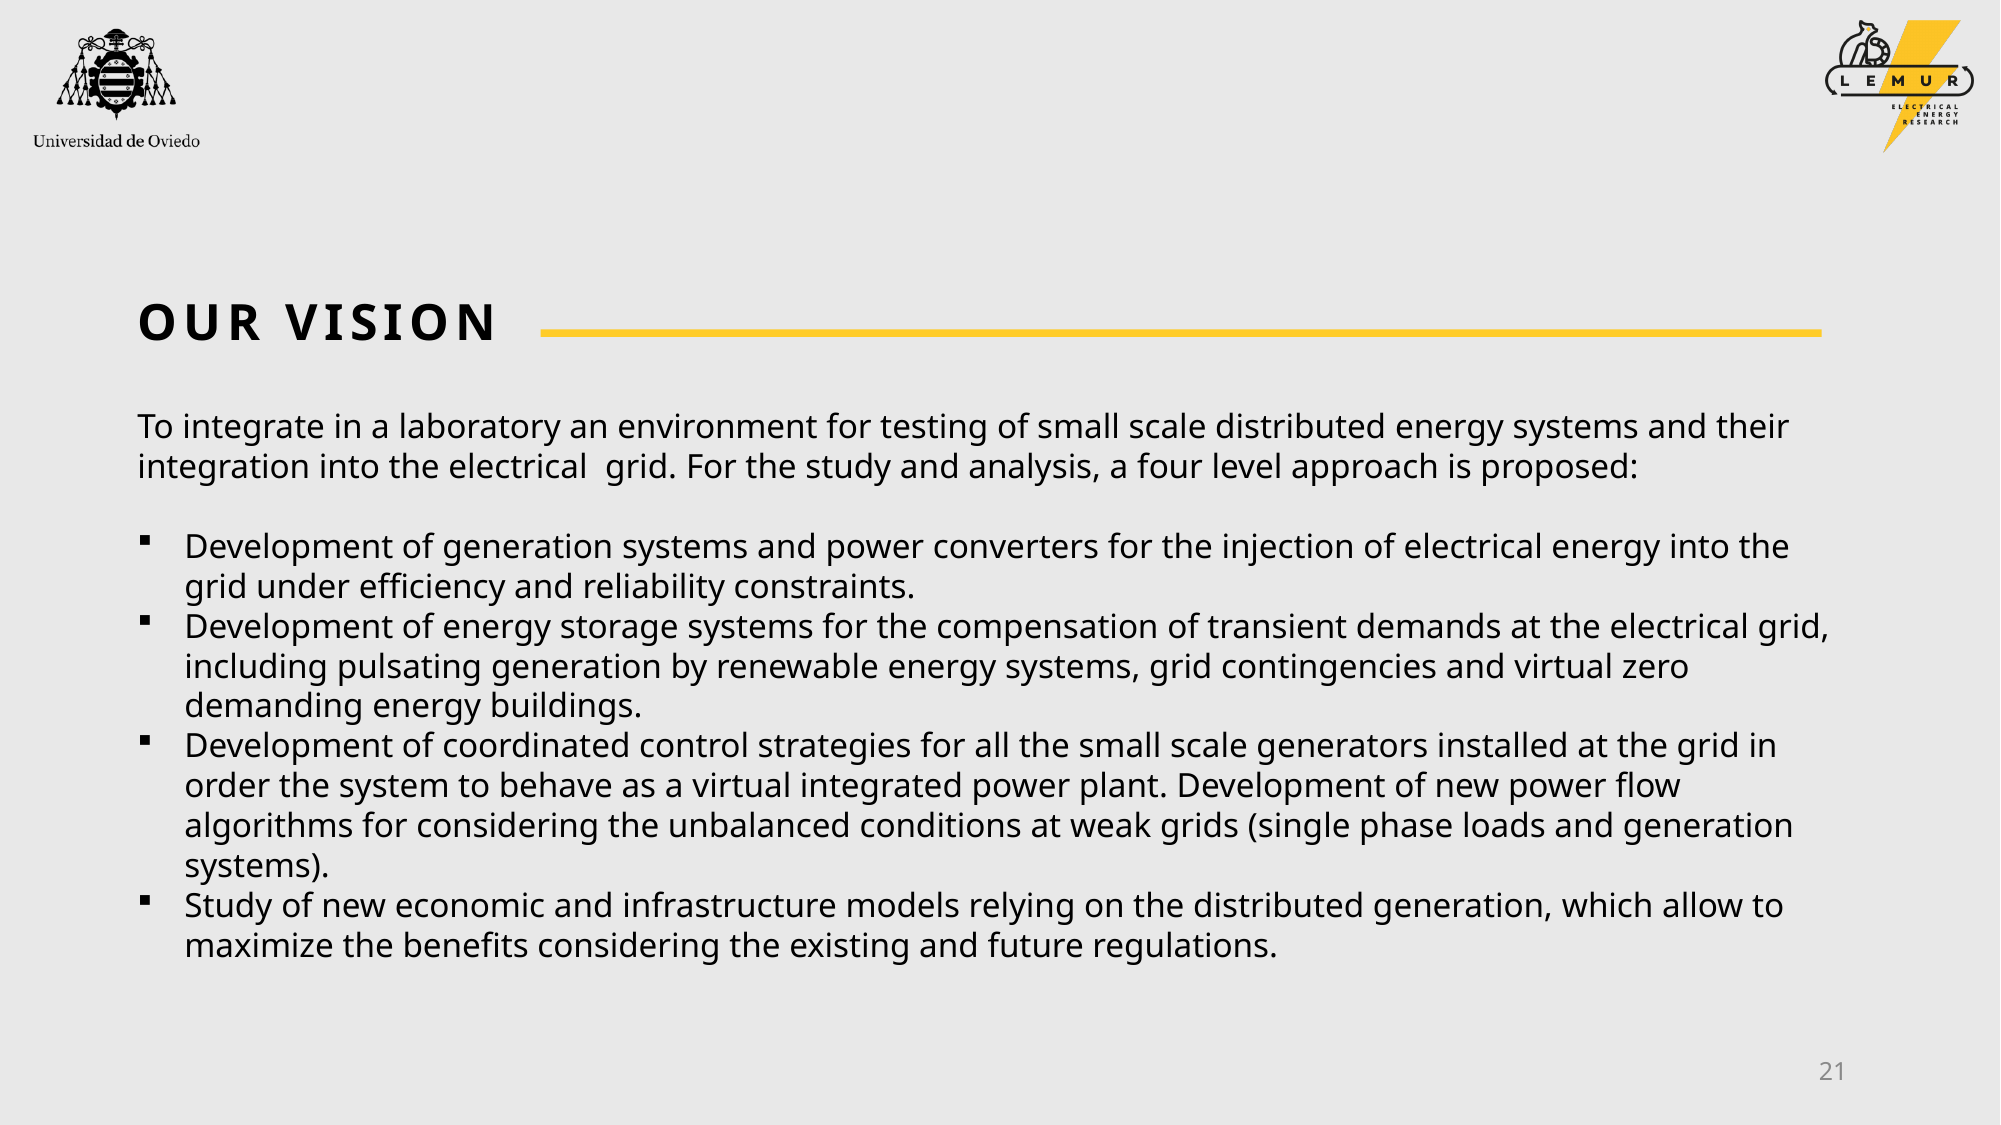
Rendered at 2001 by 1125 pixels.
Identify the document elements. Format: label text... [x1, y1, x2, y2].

text_box OUR VISION [122, 282, 961, 358]
slide_number 21 [1412, 1042, 1863, 1103]
picture [1825, 20, 1974, 153]
text_box To integrate in a laboratory an environment for testing of small scale distributed energy systems and their integration into the electrical grid. For the study and analysis, a four level approach is proposed: Development of generation systems and power converters for the injection of electrical energy into the grid under efficiency and reliability constraints. Development of energy storage systems for the compensation of transient demands at the electrical grid, including pulsating generation by renewable energy systems, grid contingencies and virtual zero demanding energy buildings. Development of coordinated control strategies for all the small scale generators installed at the grid in order the system to behave as a virtual integrated power plant. Development of new power flow algorithms for considering the unbalanced conditions at weak grids (single phase loads and generation systems). Study of new economic and infrastructure models relying on the distributed generation, which allow to maximize the benefits considering the existing and future regulations. [122, 397, 1863, 1012]
picture [25, 20, 206, 153]
text_box [540, 328, 1823, 338]
